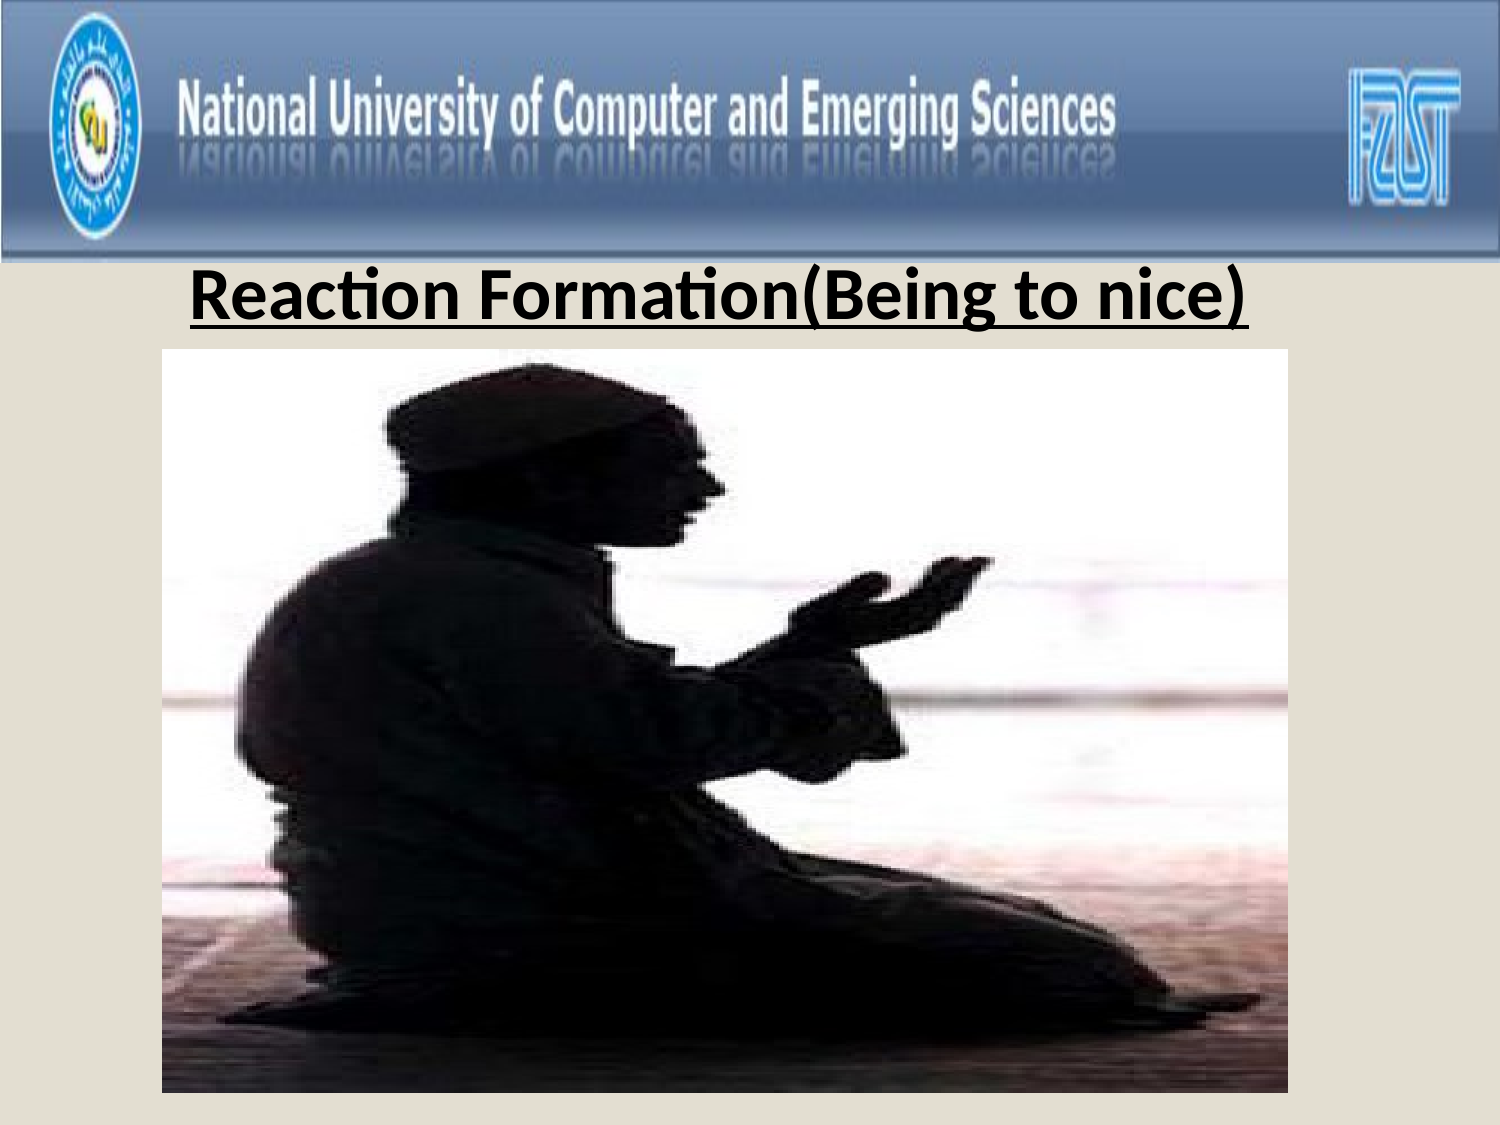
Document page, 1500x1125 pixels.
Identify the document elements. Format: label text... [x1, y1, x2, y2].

text_box Reaction Formation(Being to nice) [174, 272, 1450, 343]
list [162, 349, 1288, 1093]
picture [0, 0, 1500, 263]
